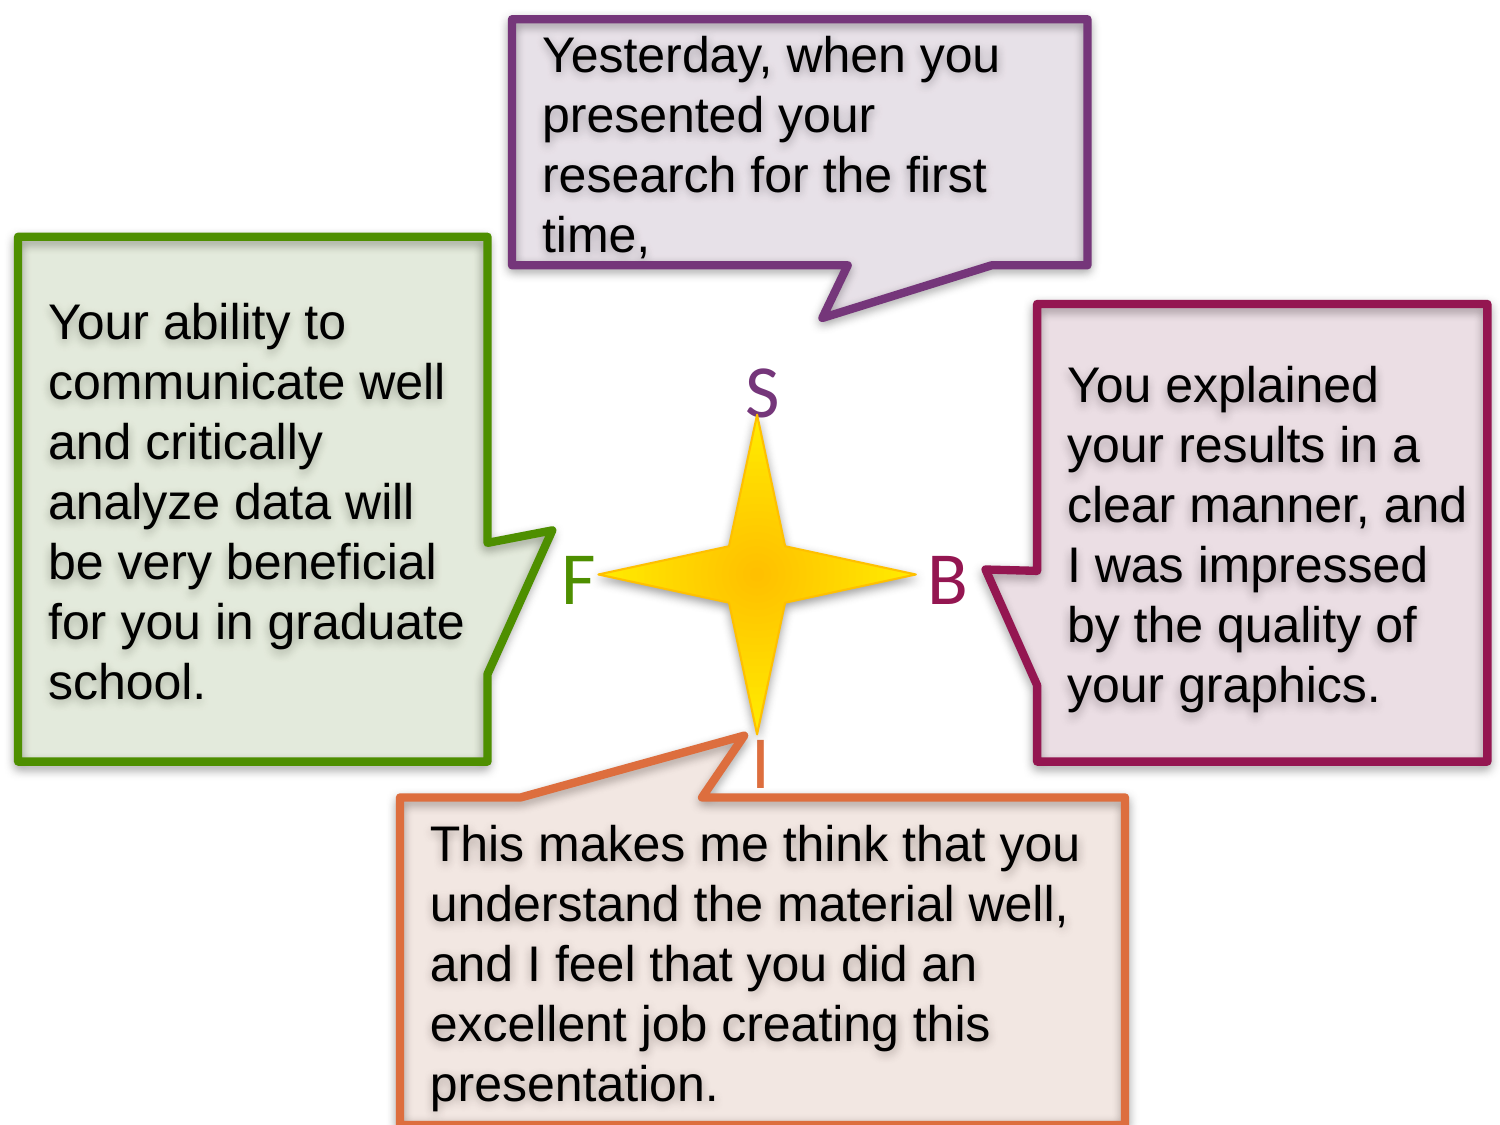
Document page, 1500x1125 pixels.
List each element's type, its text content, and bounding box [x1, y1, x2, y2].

text_box Your ability to communicate well and critically analyze data will be very beneficial for you in graduate school. [17, 235, 554, 763]
text_box You explained your results in a clear manner, and I was impressed by the quality of your graphics. [984, 302, 1489, 763]
text_box [62, 17, 1302, 201]
text_box This makes me think that you understand the material well, and I feel that you did an excellent job creating this presentation. [398, 734, 1127, 1125]
text_box F [546, 521, 587, 627]
text_box S [730, 335, 801, 441]
text_box [597, 413, 917, 736]
text_box Yesterday, when you presented your research for the first time, [510, 201, 1089, 319]
text_box I [736, 706, 832, 793]
text_box B [912, 521, 975, 627]
